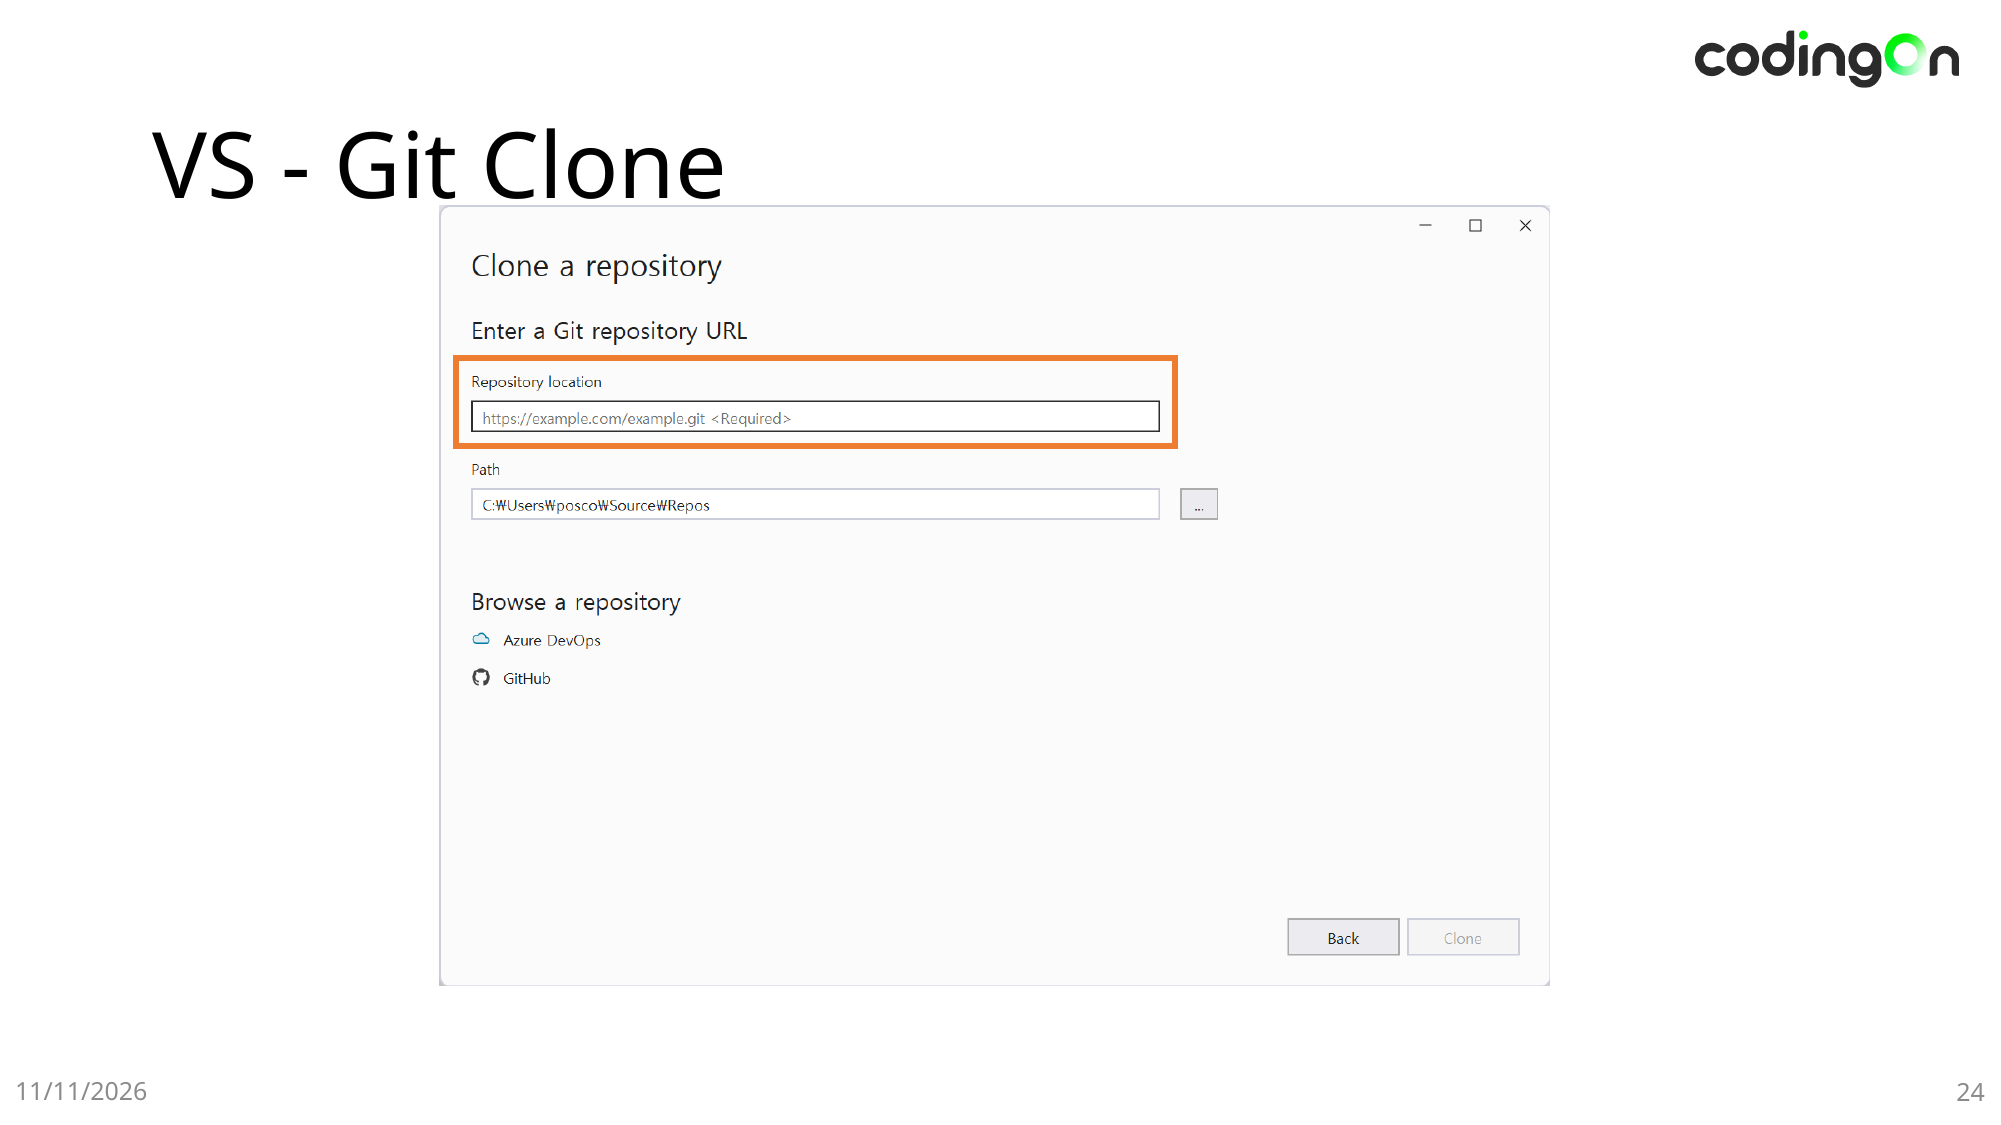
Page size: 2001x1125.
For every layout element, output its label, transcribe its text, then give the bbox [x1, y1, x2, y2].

picture [1695, 30, 1959, 88]
picture [439, 205, 1550, 986]
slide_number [0, 1062, 450, 1123]
title VS - Git Clone [137, 59, 1863, 278]
slide_number 24 [1550, 1063, 2000, 1124]
